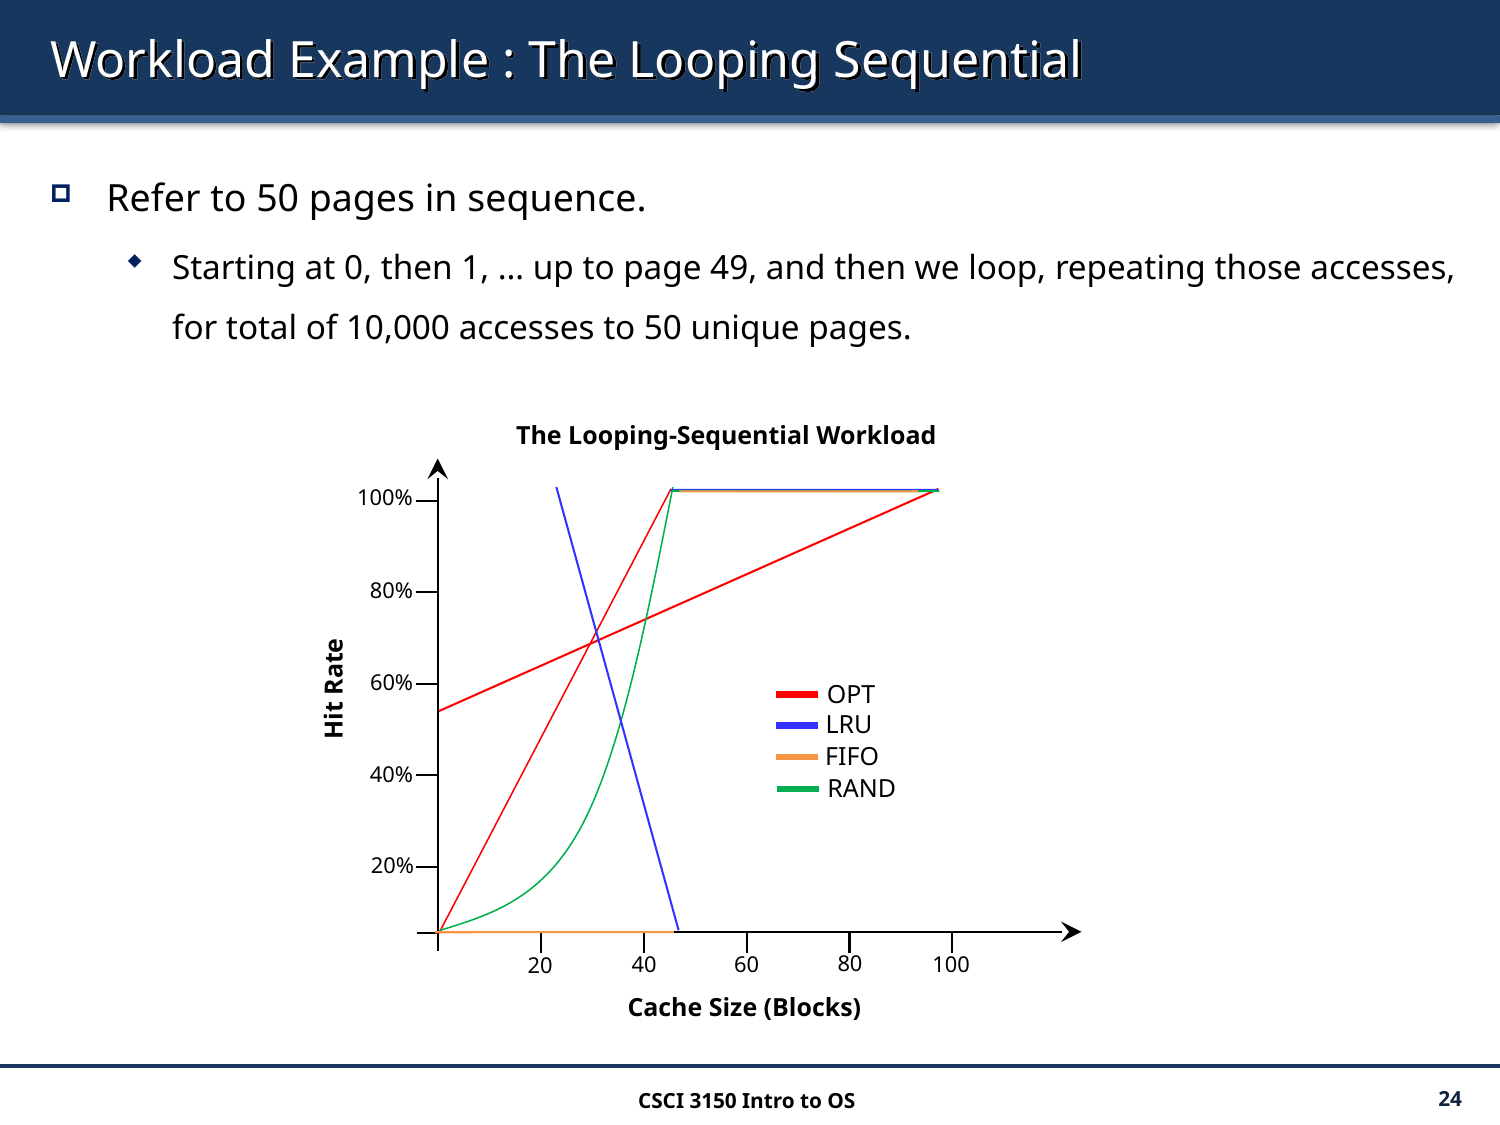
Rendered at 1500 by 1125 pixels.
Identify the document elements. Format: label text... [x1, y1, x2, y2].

text_box 80 [822, 943, 878, 984]
text_box Cache Size (Blocks) [612, 983, 877, 1029]
text_box 20 [512, 944, 568, 986]
slide_number 24 [1306, 1081, 1483, 1118]
text_box 100 [917, 943, 985, 985]
text_box 100% [342, 476, 428, 518]
text_box 40 [616, 943, 672, 985]
list Refer to 50 pages in sequence. Starting at 0, then 1, … up to page 49, and then we loop, repeating those accesses, for total of 10,000 accesses to 50 unique pages. [34, 144, 1477, 1048]
text_box 60% [355, 661, 429, 703]
text_box 80% [355, 569, 429, 611]
title Workload Example : The Looping Sequential [34, 8, 1477, 106]
text_box 60 [719, 943, 774, 985]
text_box 20% [355, 844, 429, 886]
text_box 40% [355, 753, 428, 795]
text_box Hit Rate [310, 623, 355, 755]
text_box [438, 488, 939, 934]
text_box The Looping-Sequential Workload [501, 412, 952, 457]
footer CSCI 3150 Intro to OS [497, 1079, 997, 1117]
